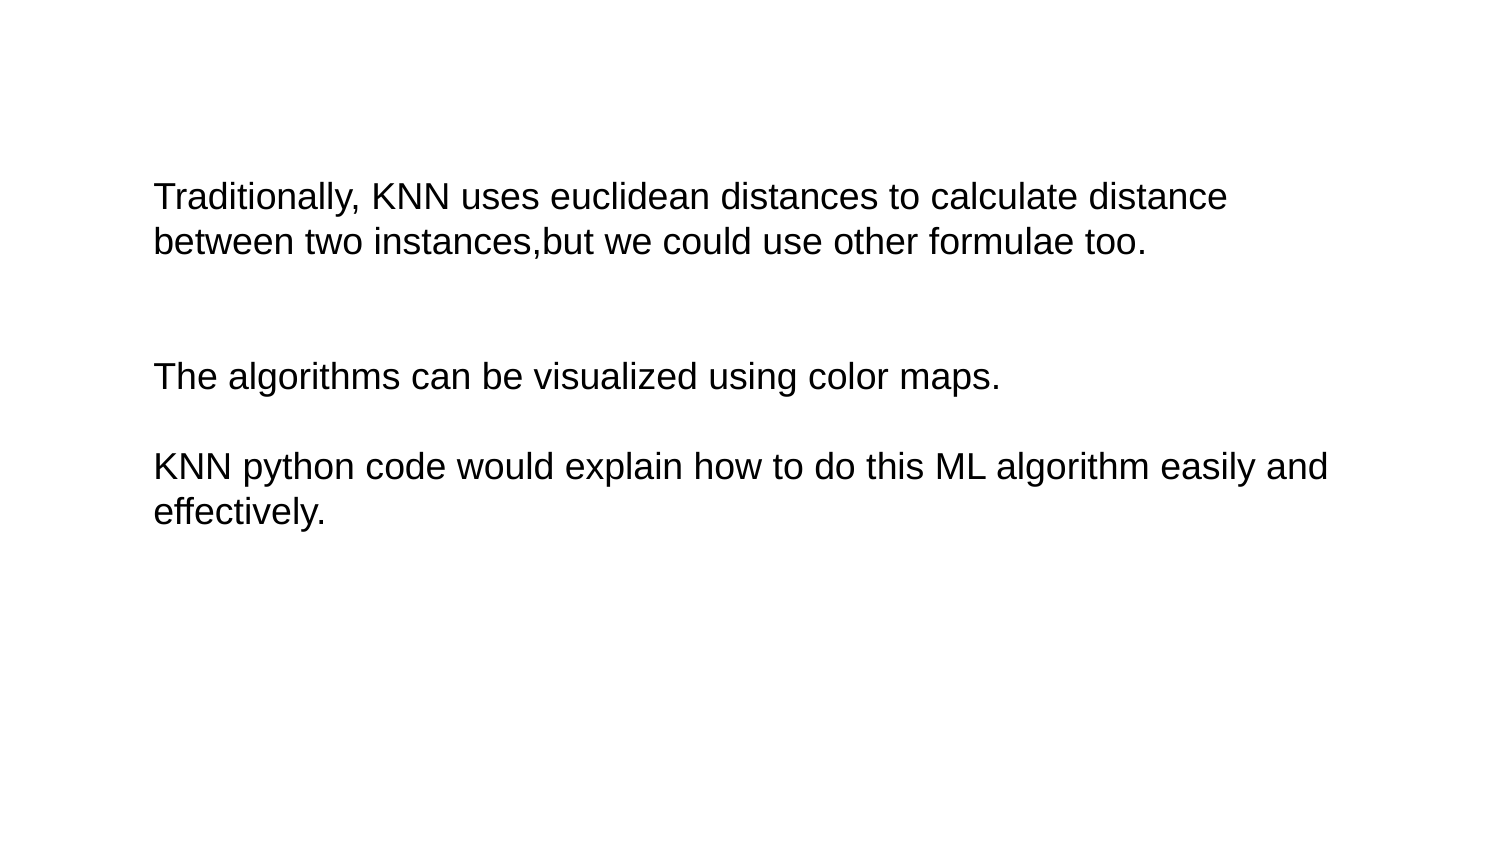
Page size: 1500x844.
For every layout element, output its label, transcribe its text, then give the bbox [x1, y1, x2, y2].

text_box Traditionally, KNN uses euclidean distances to calculate distance between two instances,but we could use other formulae too. The algorithms can be visualized using color maps. KNN python code would explain how to do this ML algorithm easily and effectively. [138, 156, 1347, 617]
